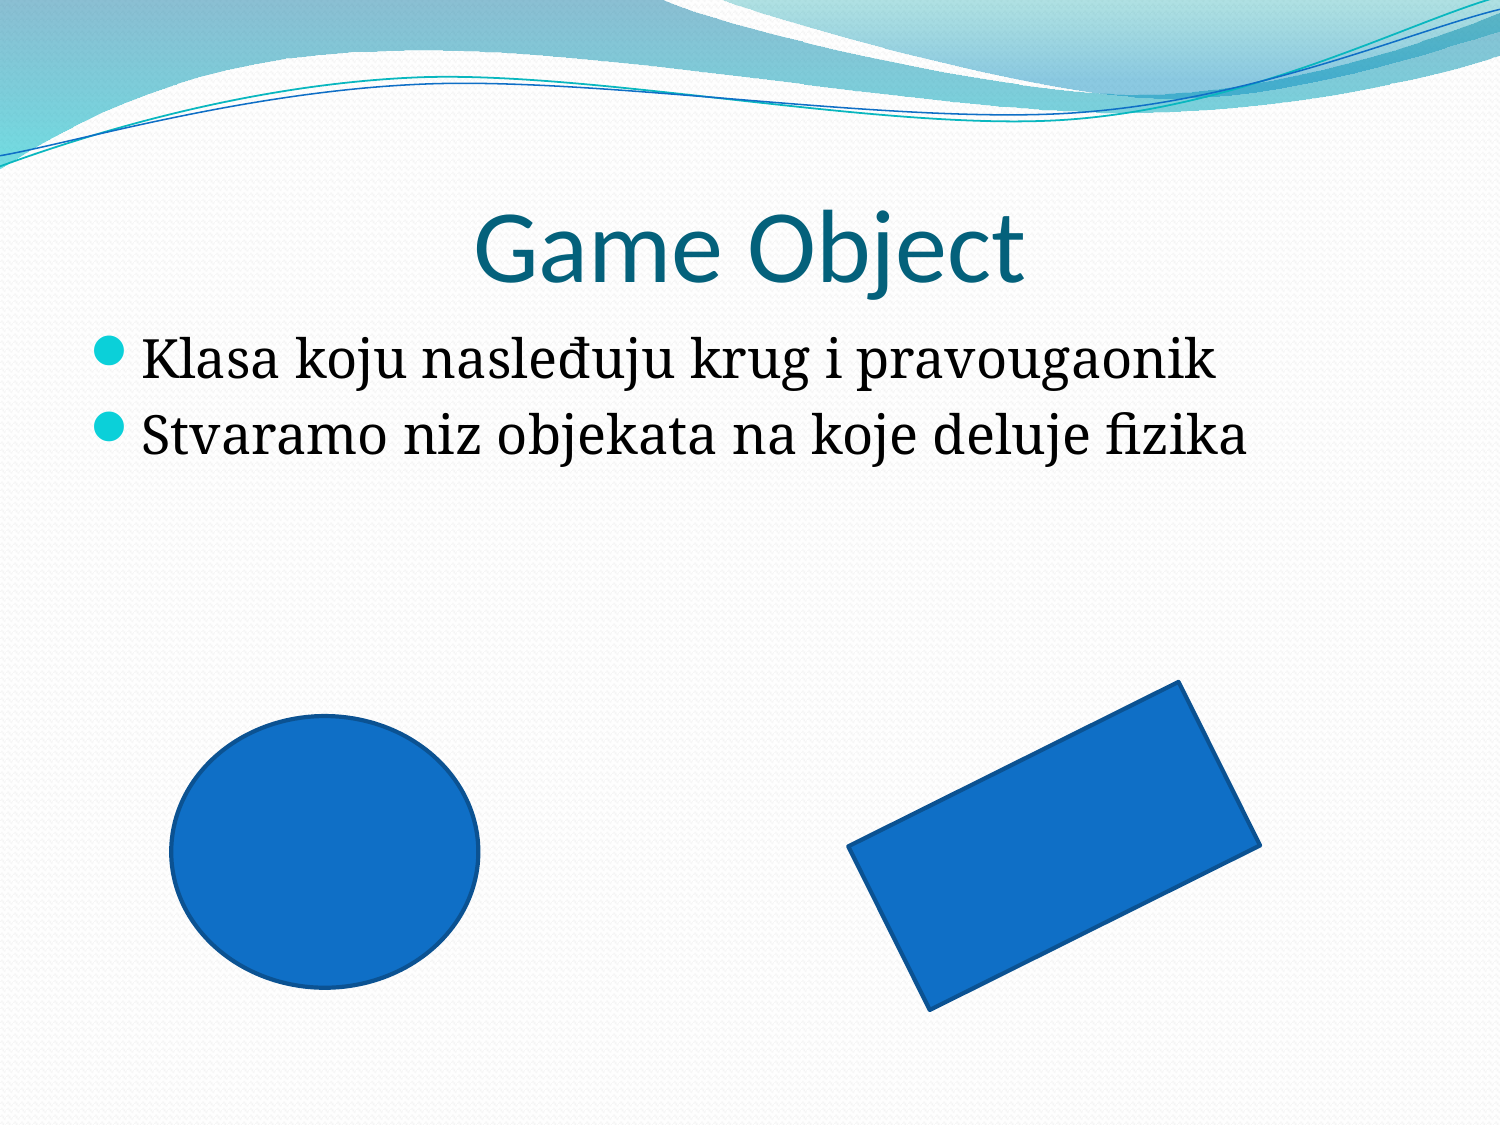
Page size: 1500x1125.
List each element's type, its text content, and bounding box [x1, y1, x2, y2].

text_box [169, 713, 481, 990]
list Klasa koju nasleđuju krug i pravougaonik Stvaramo niz objekata na koje deluje fizika [75, 317, 1425, 1038]
text_box [846, 679, 1263, 1012]
title Game Object [75, 115, 1425, 303]
